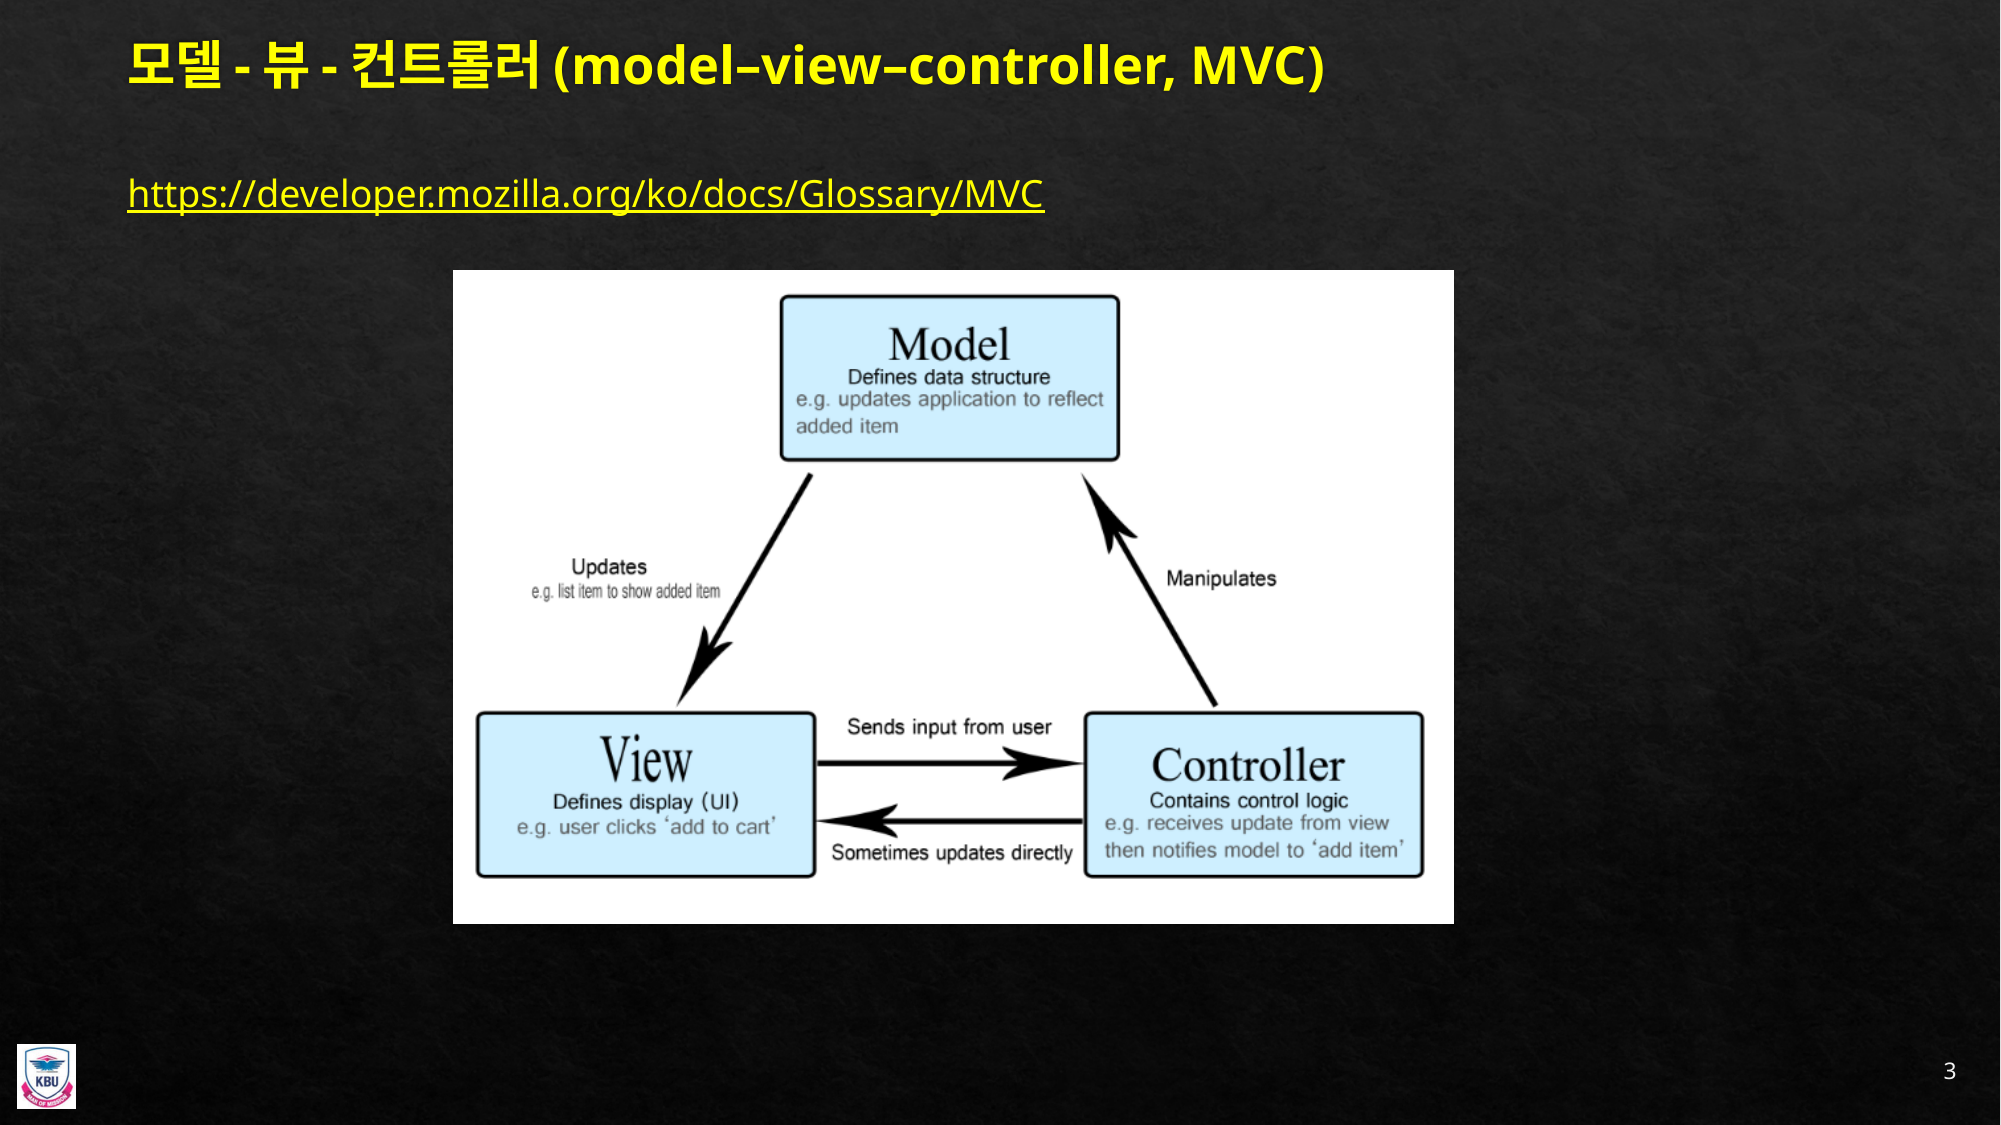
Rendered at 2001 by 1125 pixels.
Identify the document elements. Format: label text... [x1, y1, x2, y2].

picture [453, 270, 1454, 925]
slide_number 3 [1848, 1042, 1972, 1103]
title 모델-뷰-컨트롤러(model–view–controller, MVC) [112, 17, 1387, 112]
picture [17, 1044, 76, 1109]
text_box https://developer.mozilla.org/ko/docs/Glossary/MVC [112, 162, 1113, 229]
